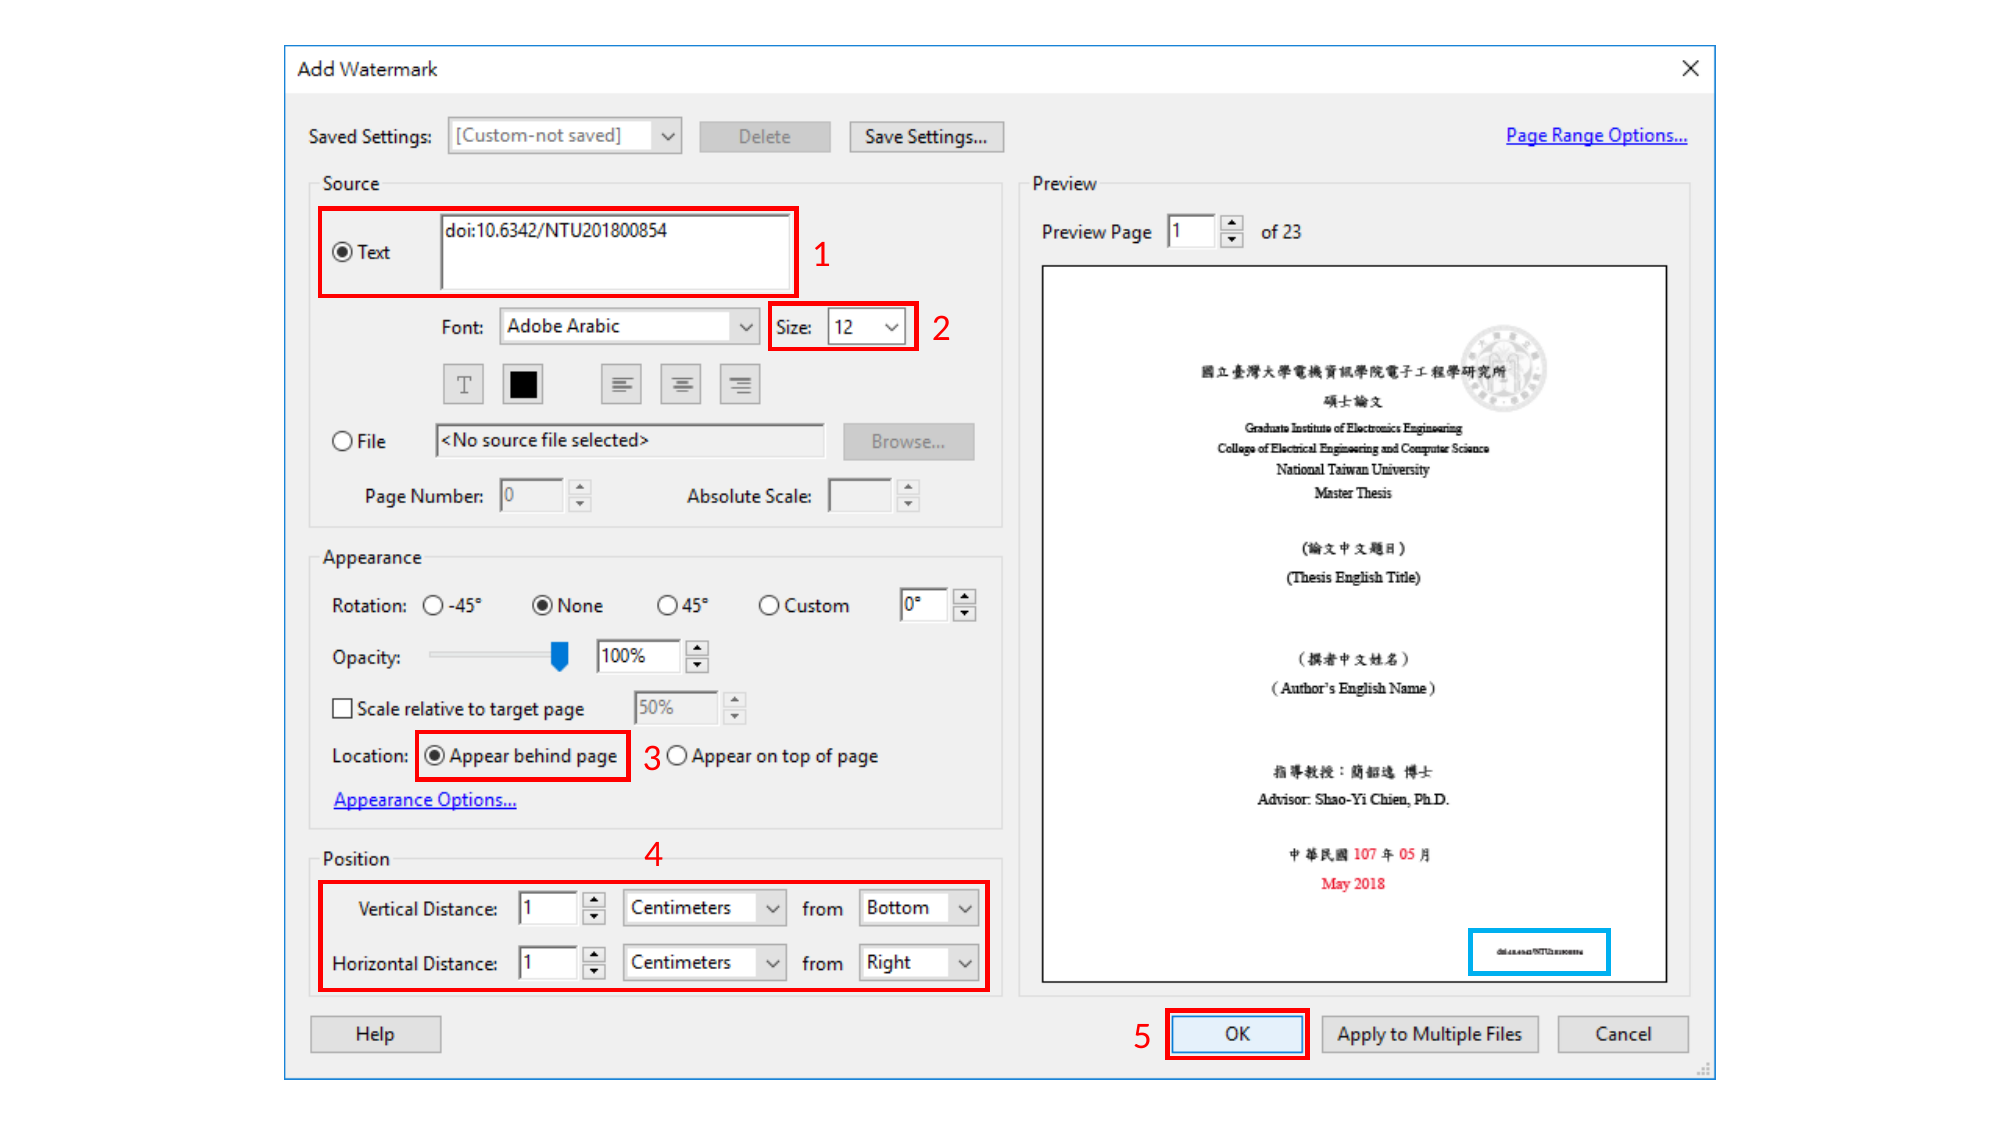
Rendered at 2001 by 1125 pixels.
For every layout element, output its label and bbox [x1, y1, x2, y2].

picture [284, 45, 1716, 1080]
